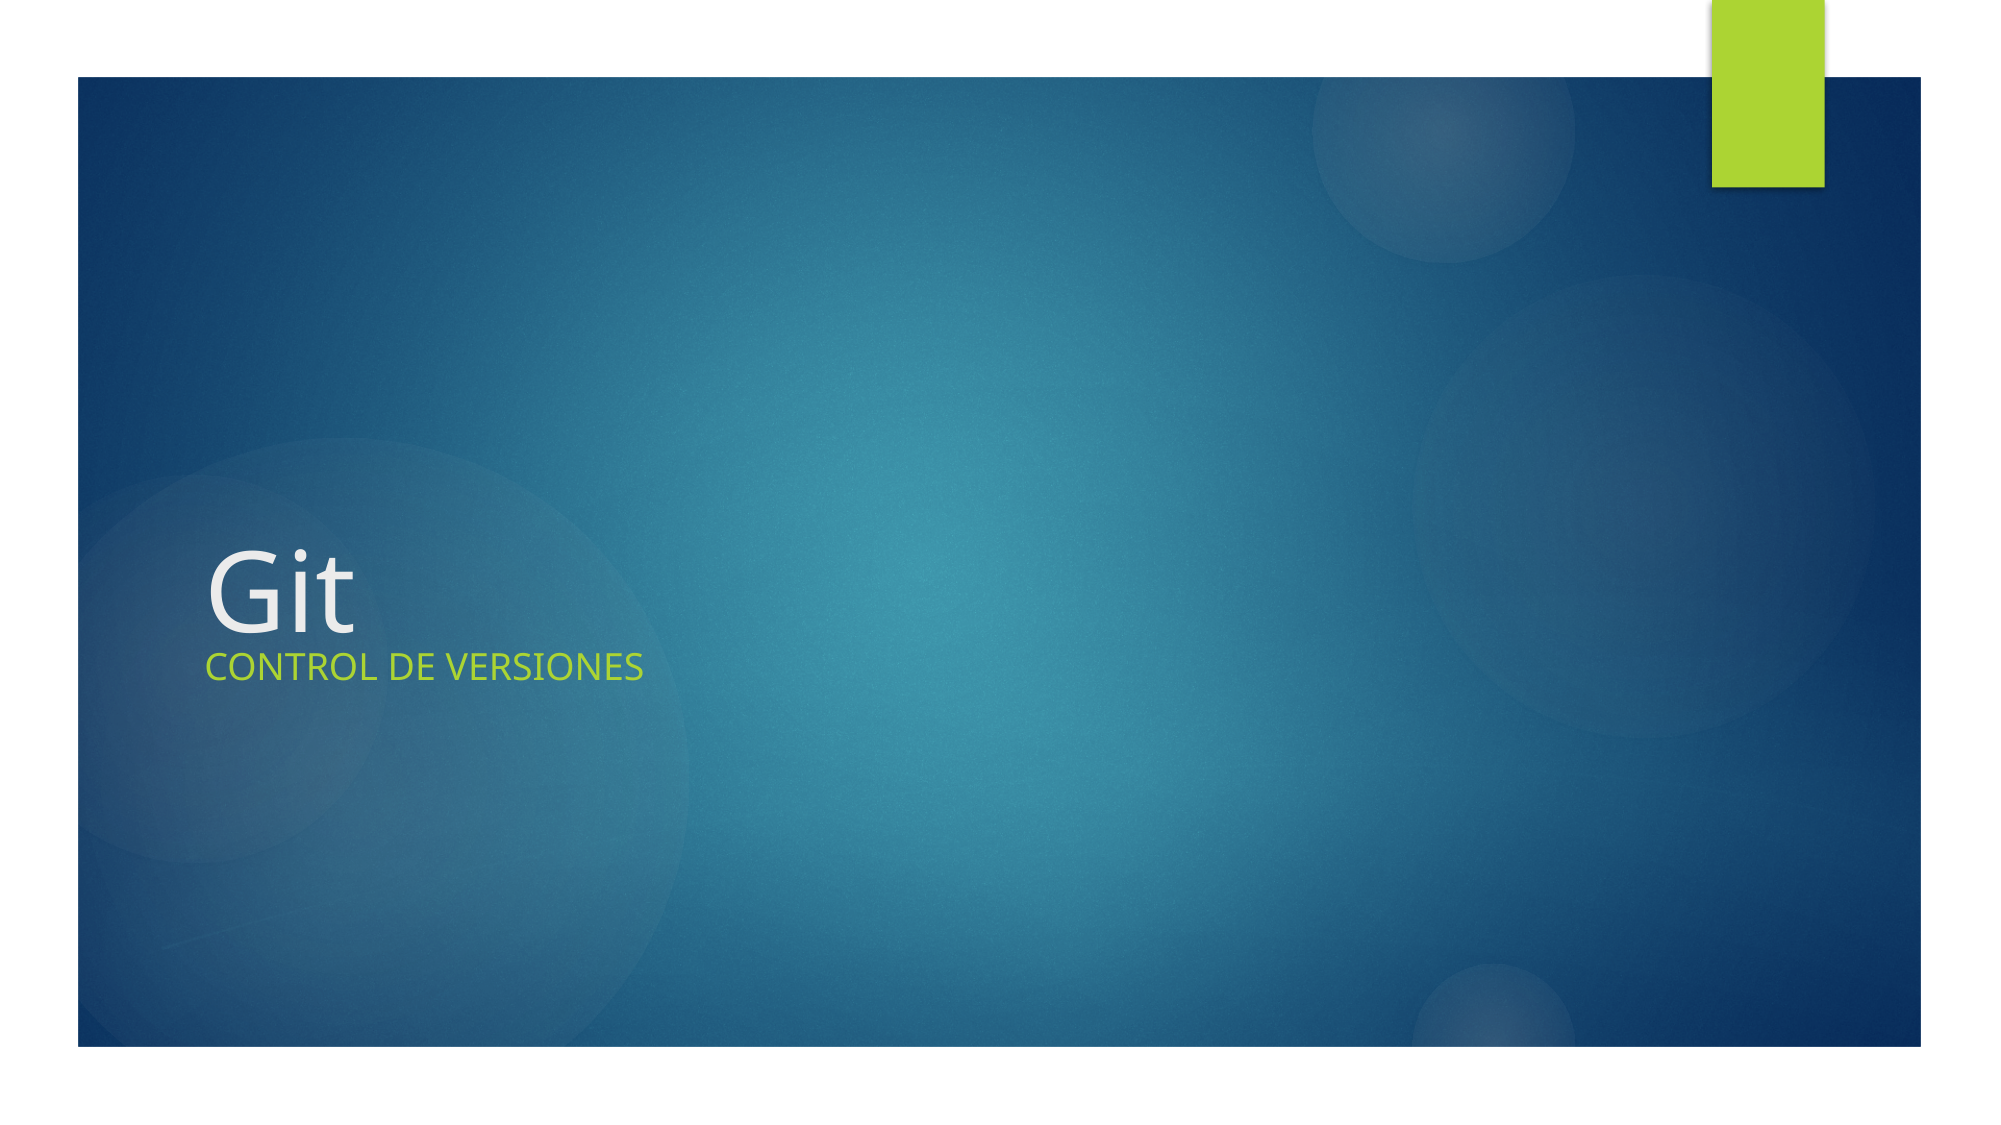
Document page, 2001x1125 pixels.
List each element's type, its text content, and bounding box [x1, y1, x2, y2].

title Git [189, 0, 1638, 635]
subtitle Control de versiones [189, 635, 1638, 887]
